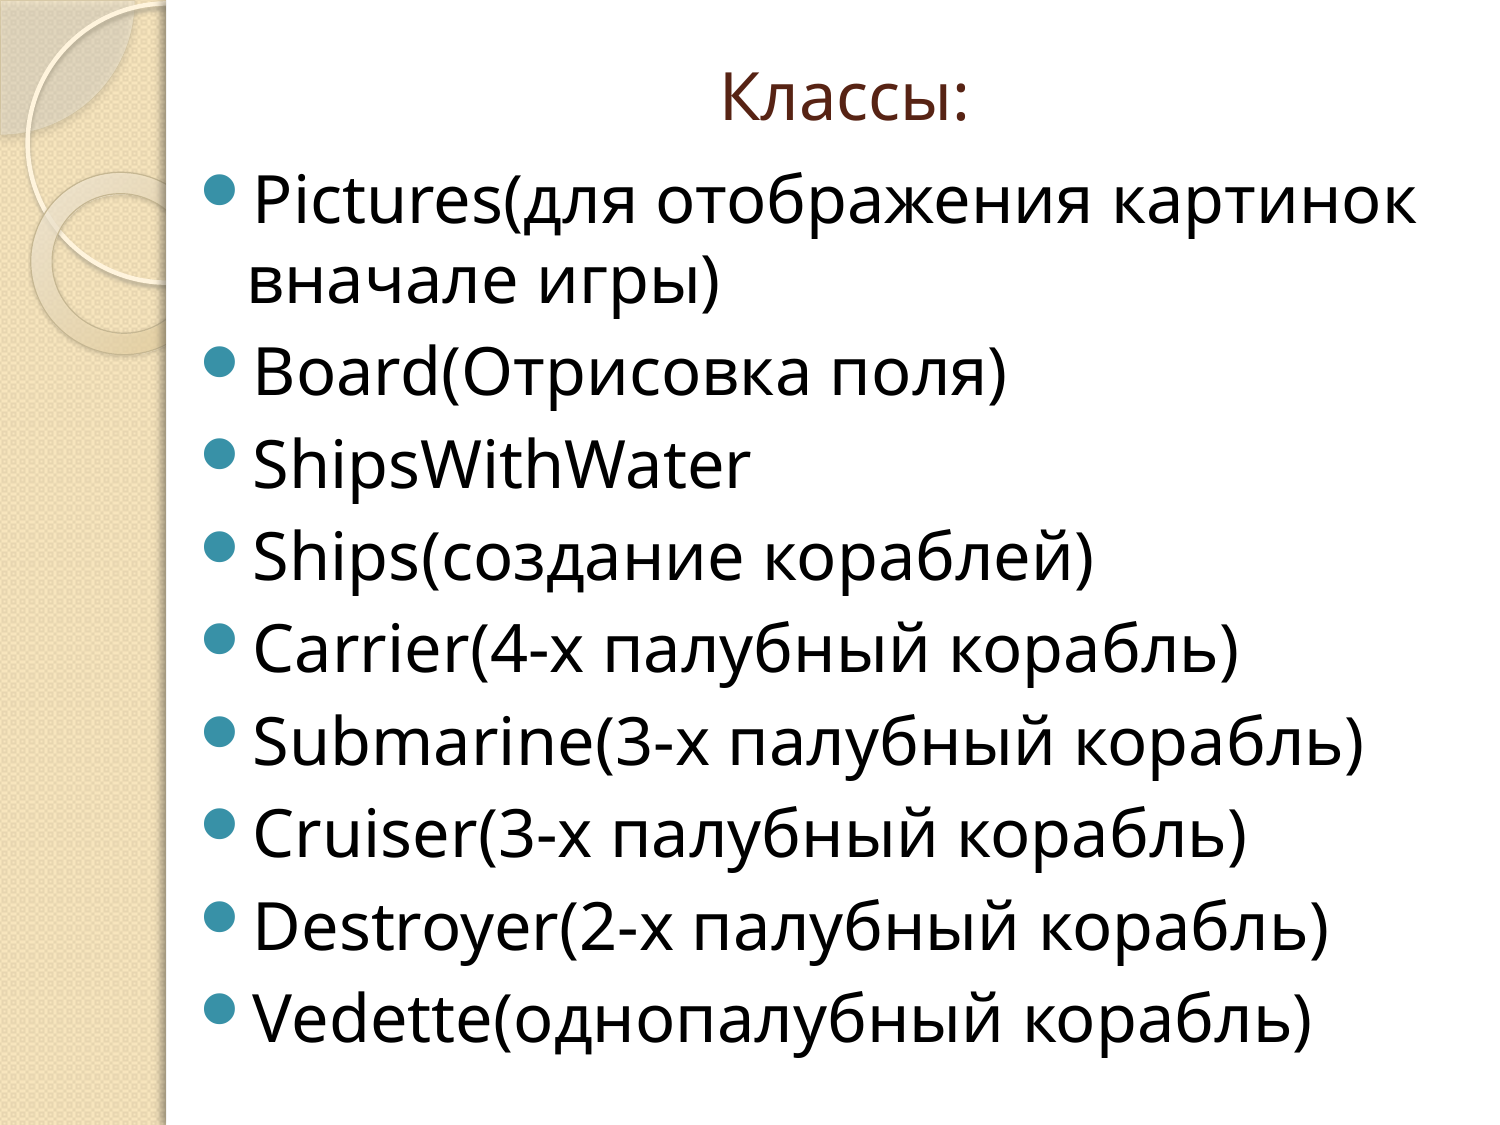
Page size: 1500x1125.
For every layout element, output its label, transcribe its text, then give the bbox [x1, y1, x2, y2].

list Pictures(для отображения картинок вначале игры) Board(Отрисовка поля) ShipsWithWater Ships(создание кораблей) Carrier(4-х палубный корабль) Submarine(3-х палубный корабль) Cruiser(3-х палубный корабль) Destroyer(2-х палубный корабль) Vedette(однопалубный корабль) [171, 149, 1500, 1125]
title Классы: [230, 0, 1461, 149]
